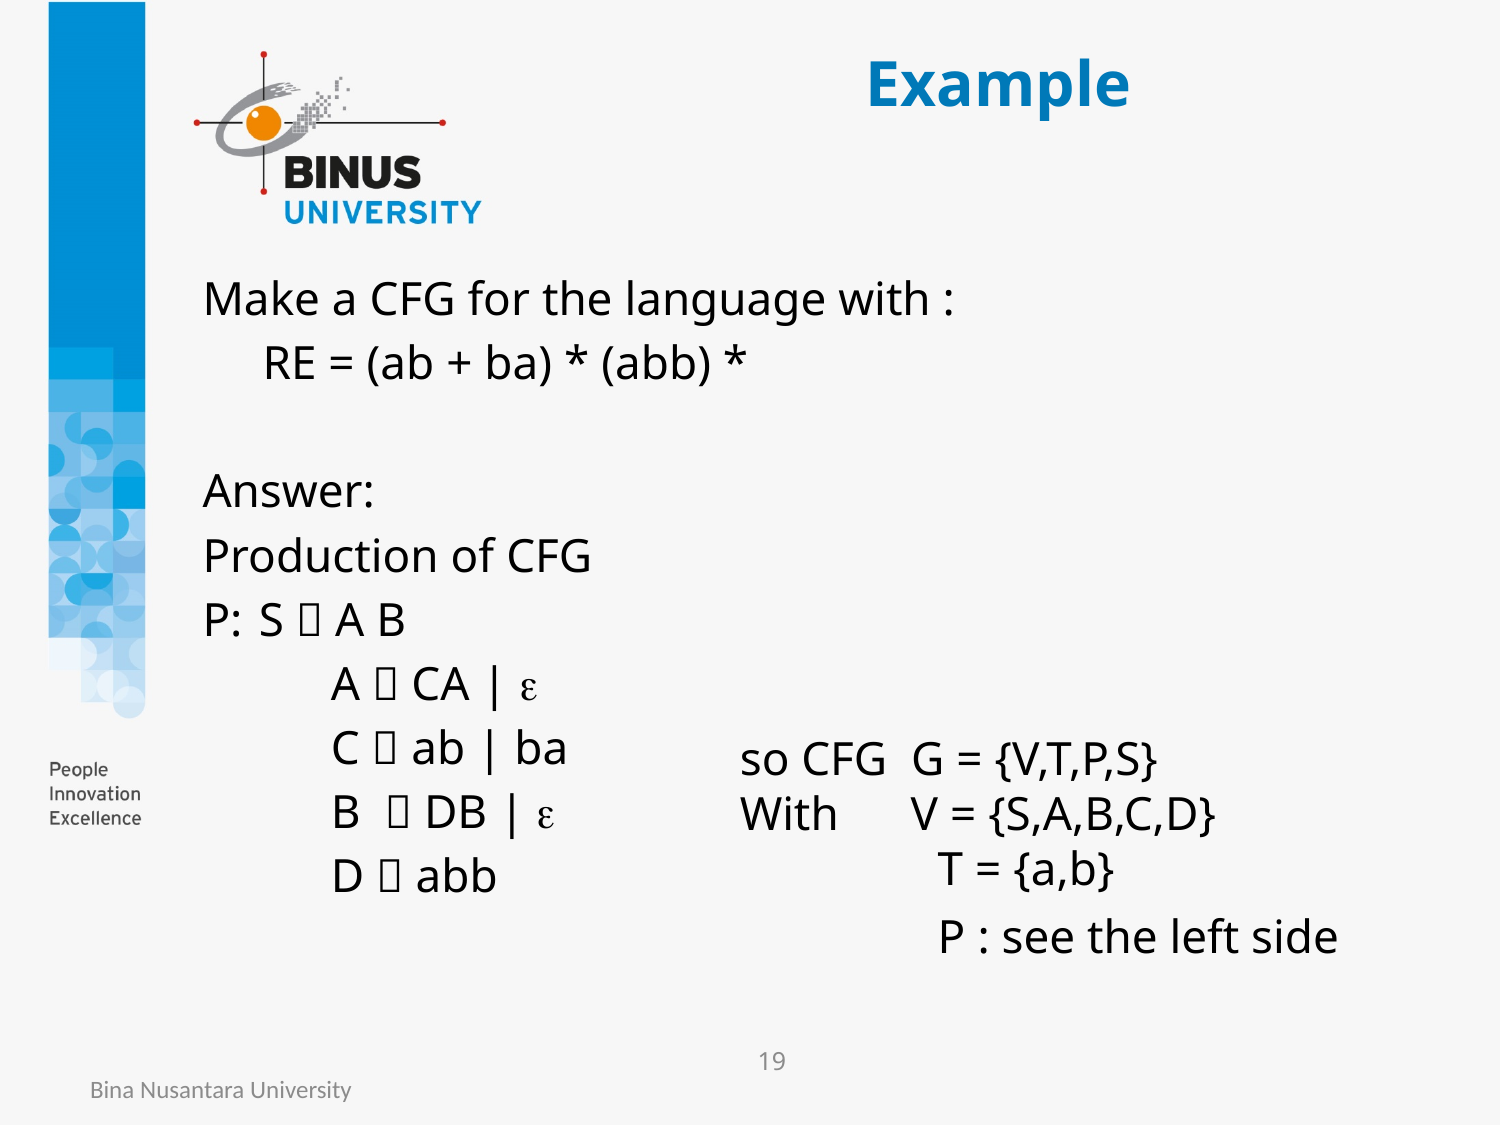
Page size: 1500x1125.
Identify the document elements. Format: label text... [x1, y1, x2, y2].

list Make a CFG for the language with : RE = (ab + ba) * (abb) * Answer: Production of CFG P: S  A B A  CA |  C  ab | ba B  DB |  D  abb [187, 262, 1425, 1005]
text_box so CFG G = {V,T,P,S} With V = {S,A,B,C,D} T = {a,b} P : see the left side [724, 722, 1463, 973]
picture [0, 0, 1500, 845]
slide_number Bina Nusantara University [75, 1058, 425, 1119]
slide_number 19 [534, 1023, 1010, 1102]
title Example [525, 24, 1472, 138]
